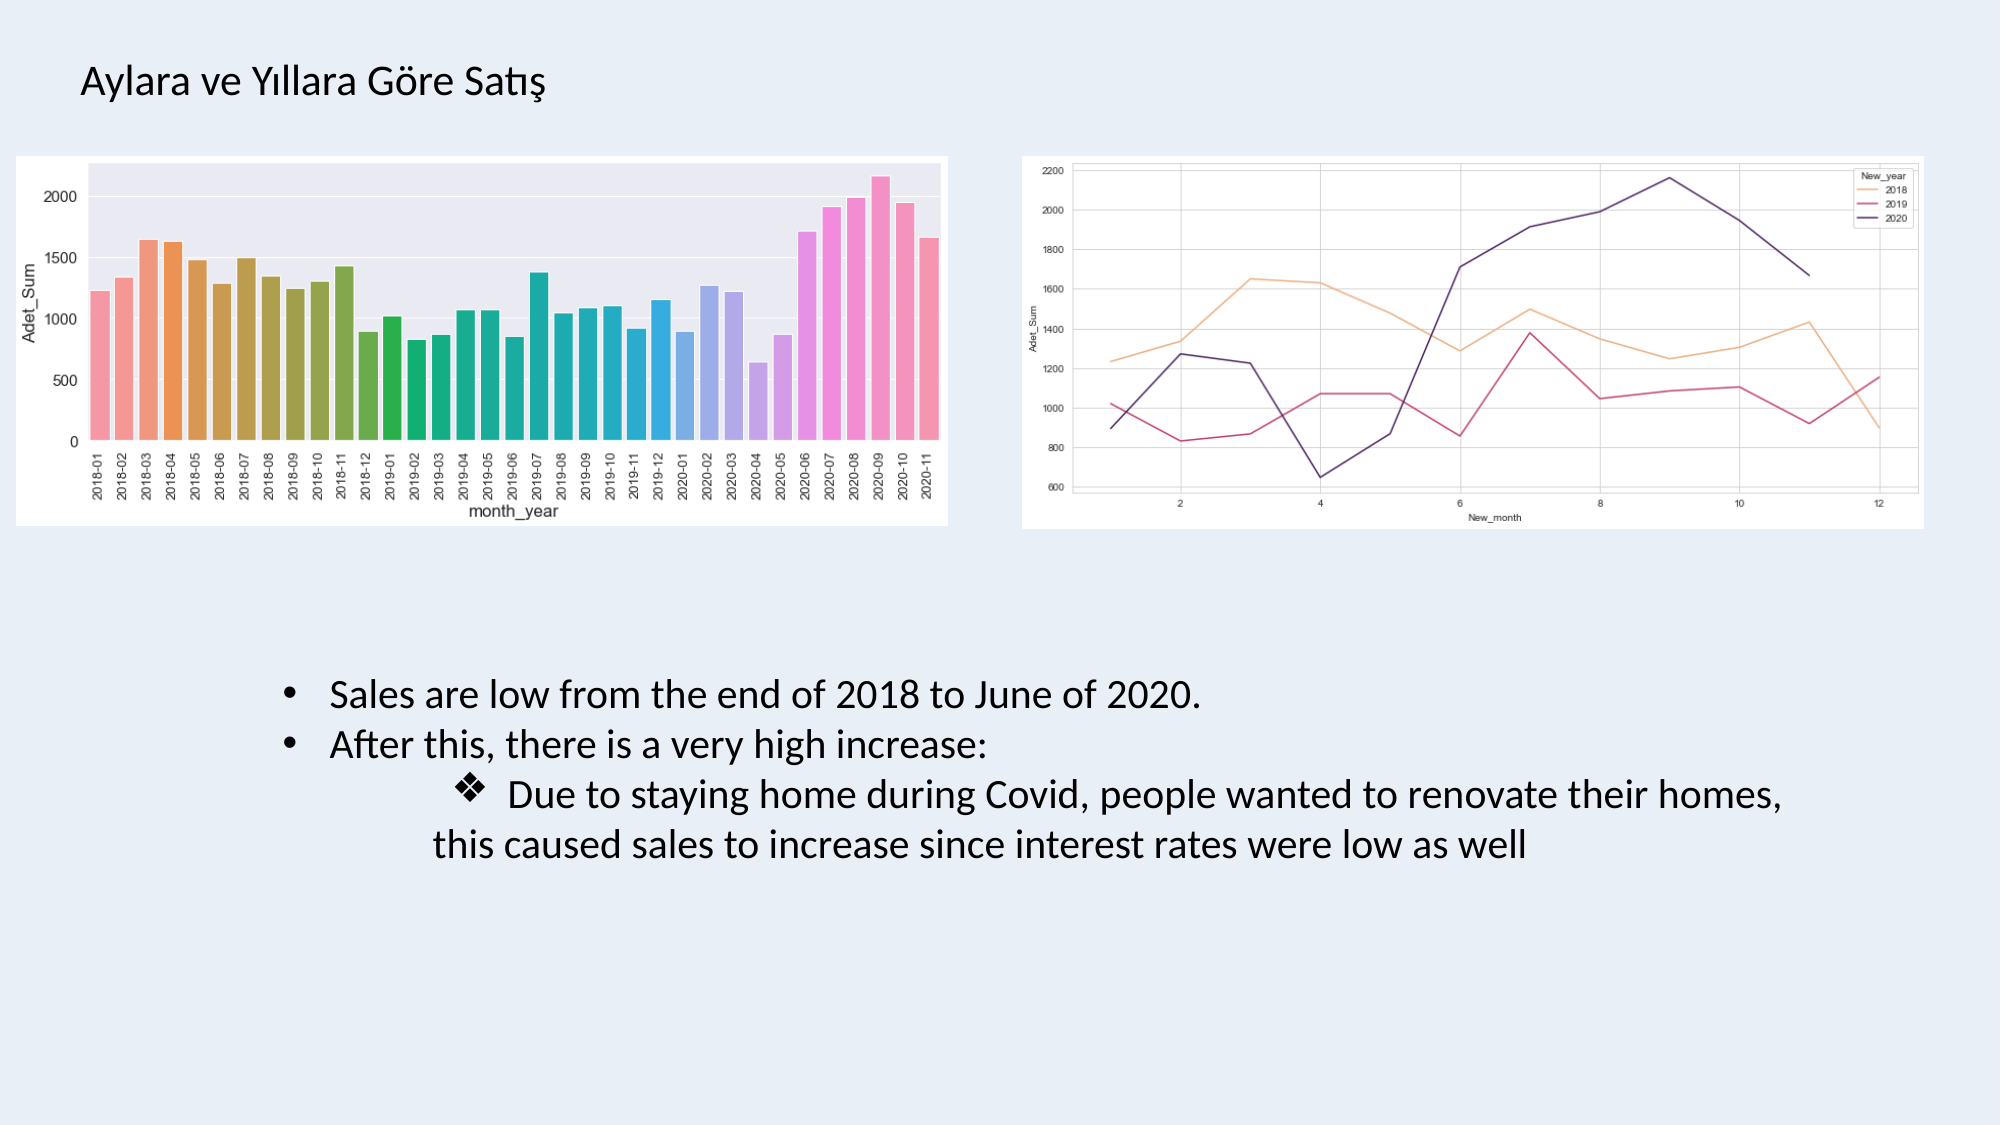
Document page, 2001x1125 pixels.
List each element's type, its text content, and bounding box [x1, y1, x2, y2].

text_box Sales are low from the end of 2018 to June of 2020. After this, there is a very high increase: Due to staying home during Covid, people wanted to renovate their homes, this caused sales to increase since interest rates were low as well [267, 659, 1837, 875]
text_box Aylara ve Yıllara Göre Satış [65, 36, 609, 119]
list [16, 156, 948, 526]
picture [1021, 156, 1924, 530]
